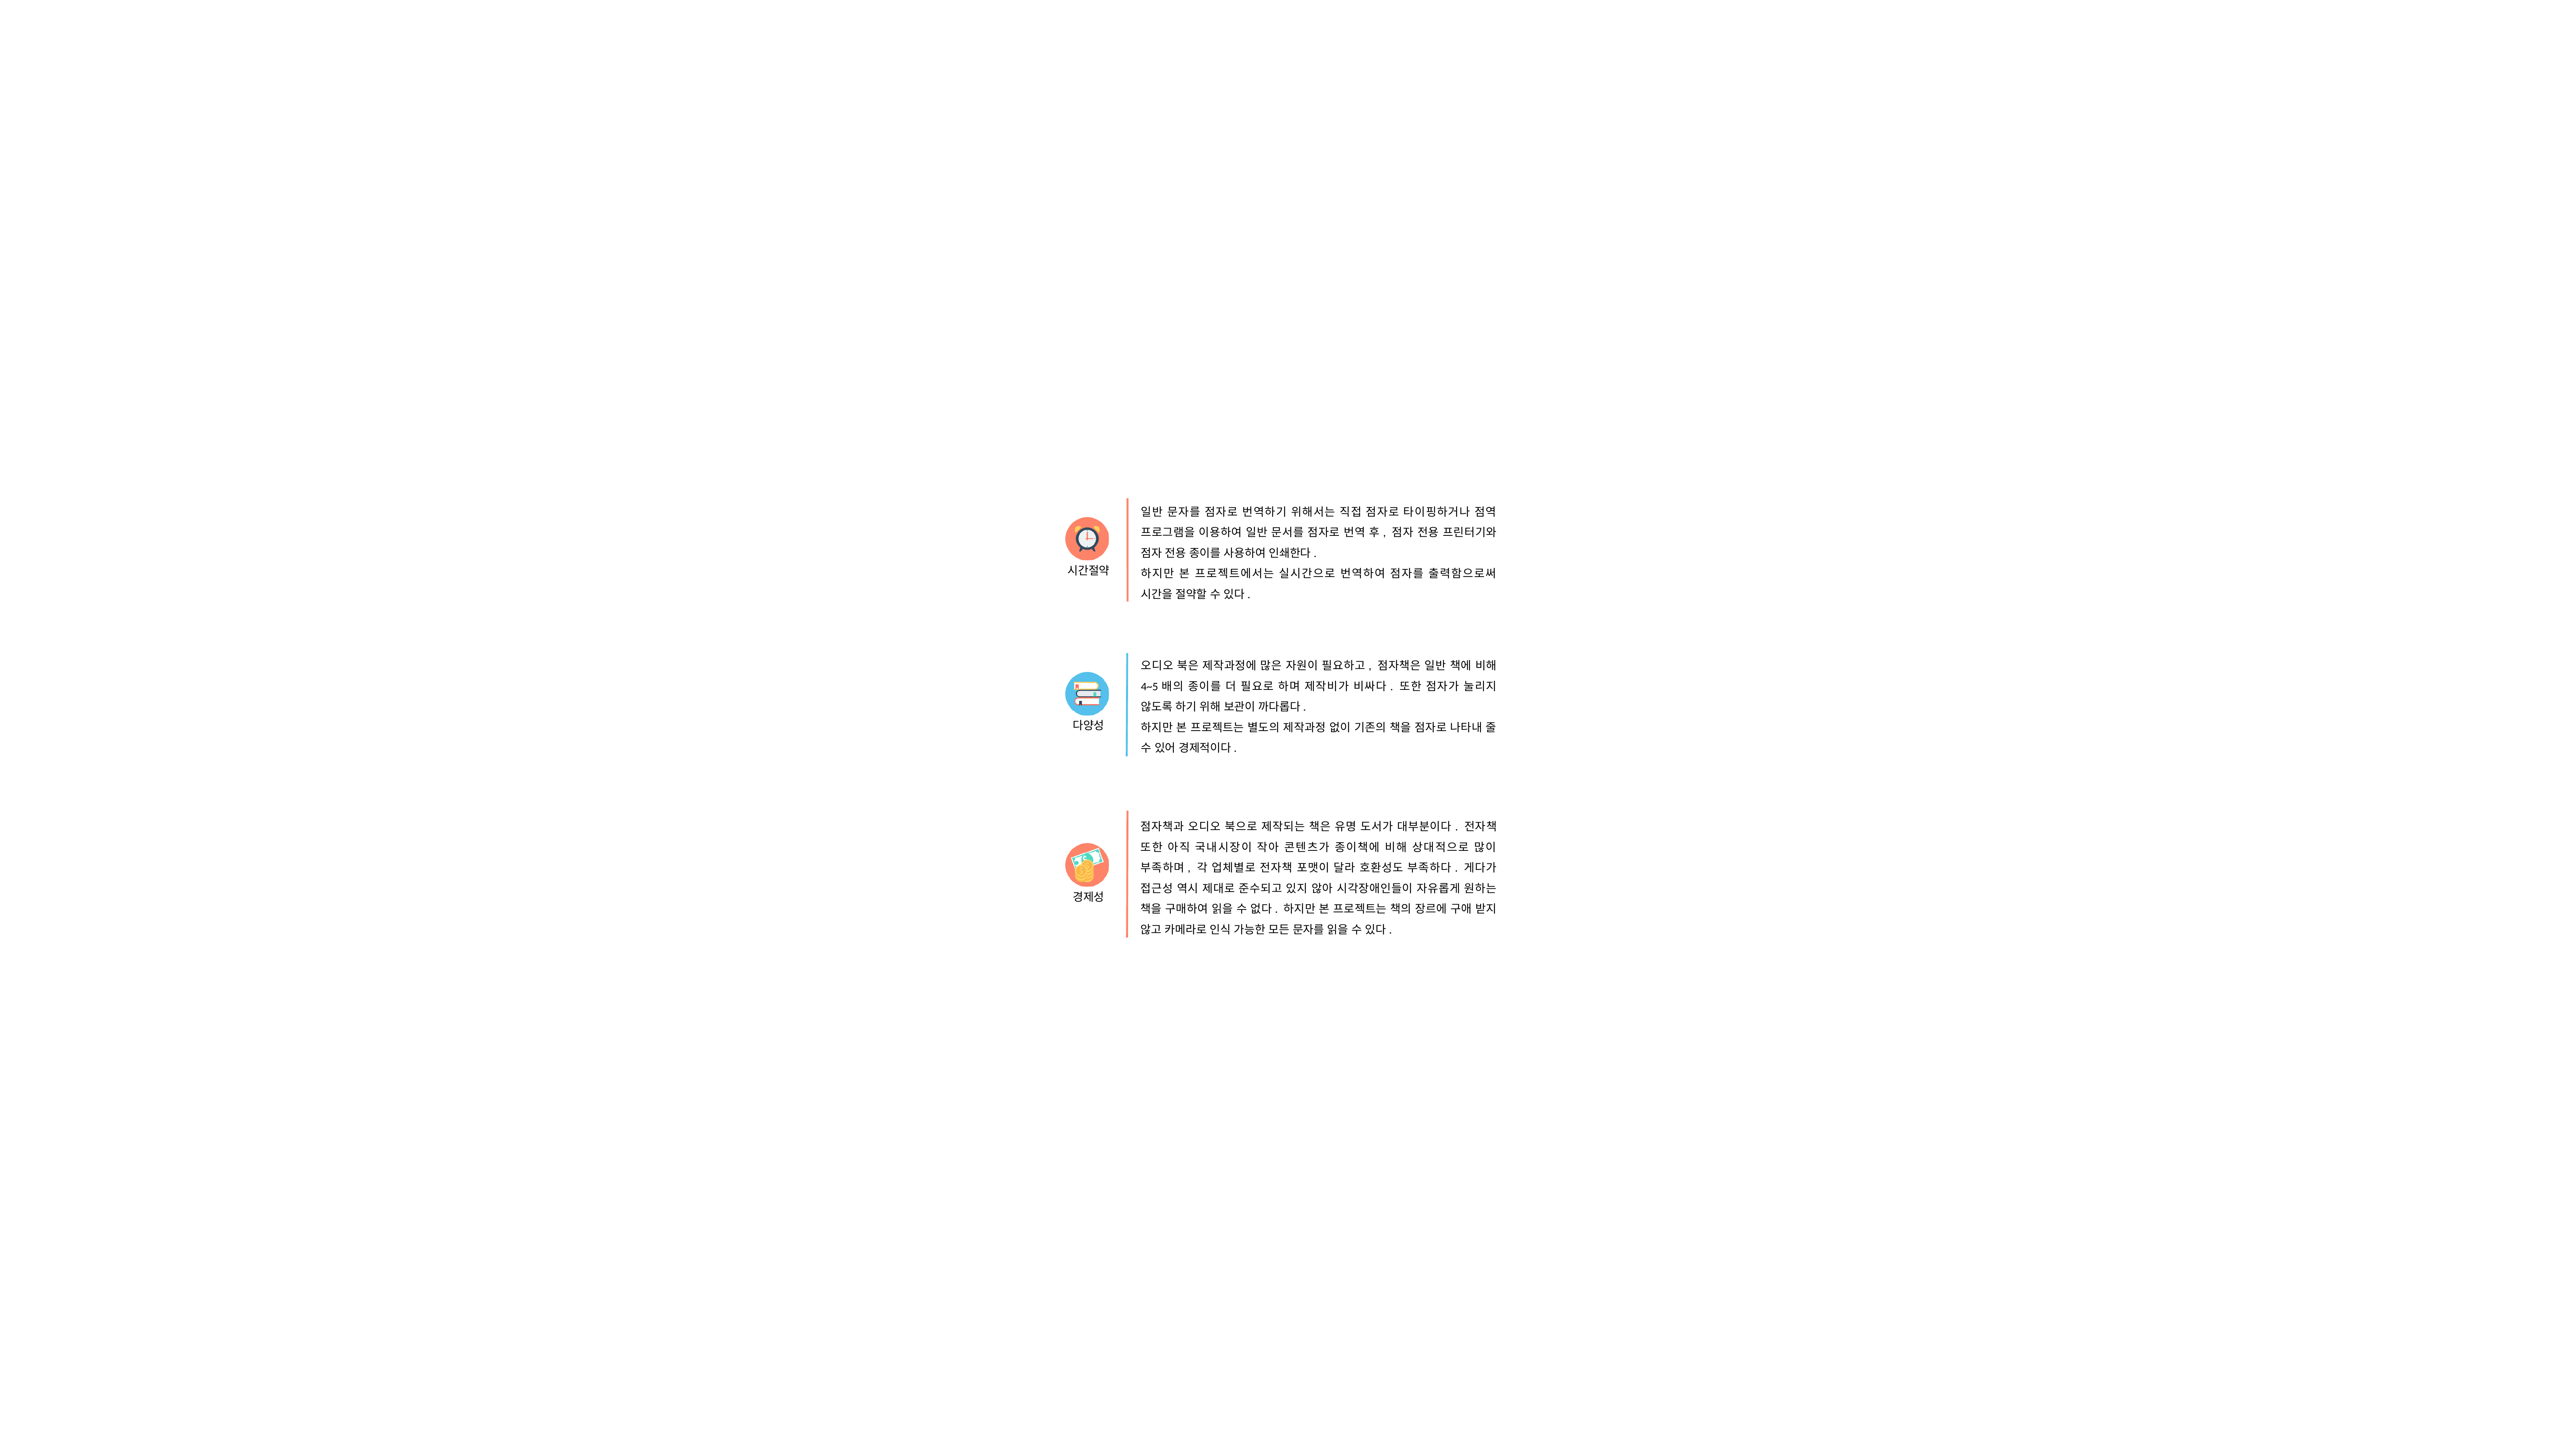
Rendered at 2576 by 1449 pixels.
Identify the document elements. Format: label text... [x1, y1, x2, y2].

text_box 일반 문자를 점자로 번역하기 위해서는 직접 점자로 타이핑하거나 점역 프로그램을 이용하여 일반 문서를 점자로 번역 후, 점자 전용 프린터기와 점자 전용 종이를 사용하여 인쇄한다. 하지만 본 프로젝트에서는 실시간으로 번역하여 점자를 출력함으로써 시간을 절약할 수 있다. [1135, 494, 1503, 604]
text_box 오디오 북은 제작과정에 많은 자원이 필요하고, 점자책은 일반 책에 비해 4~5배의 종이를 더 필요로 하며 제작비가 비싸다. 또한 점자가 눌리지 않도록 하기 위해 보관이 까다롭다. 하지만 본 프로젝트는 별도의 제작과정 없이 기존의 책을 점자로 나타내 줄 수 있어 경제적이다. [1135, 648, 1503, 758]
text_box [1065, 672, 1113, 736]
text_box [1065, 843, 1113, 907]
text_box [1059, 517, 1118, 581]
text_box 점자책과 오디오 북으로 제작되는 책은 유명 도서가 대부분이다. 전자책 또한 아직 국내시장이 작아 콘텐츠가 종이책에 비해 상대적으로 많이 부족하며, 각 업체별로 전자책 포맷이 달라 호환성도 부족하다. 게다가 접근성 역시 제대로 준수되고 있지 않아 시각장애인들이 자유롭게 원하는 책을 구매하여 읽을 수 없다. 하지만 본 프로젝트는 책의 장르에 구애 받지 않고 카메라로 인식 가능한 모든 문자를 읽을 수 있다. [1134, 809, 1503, 939]
